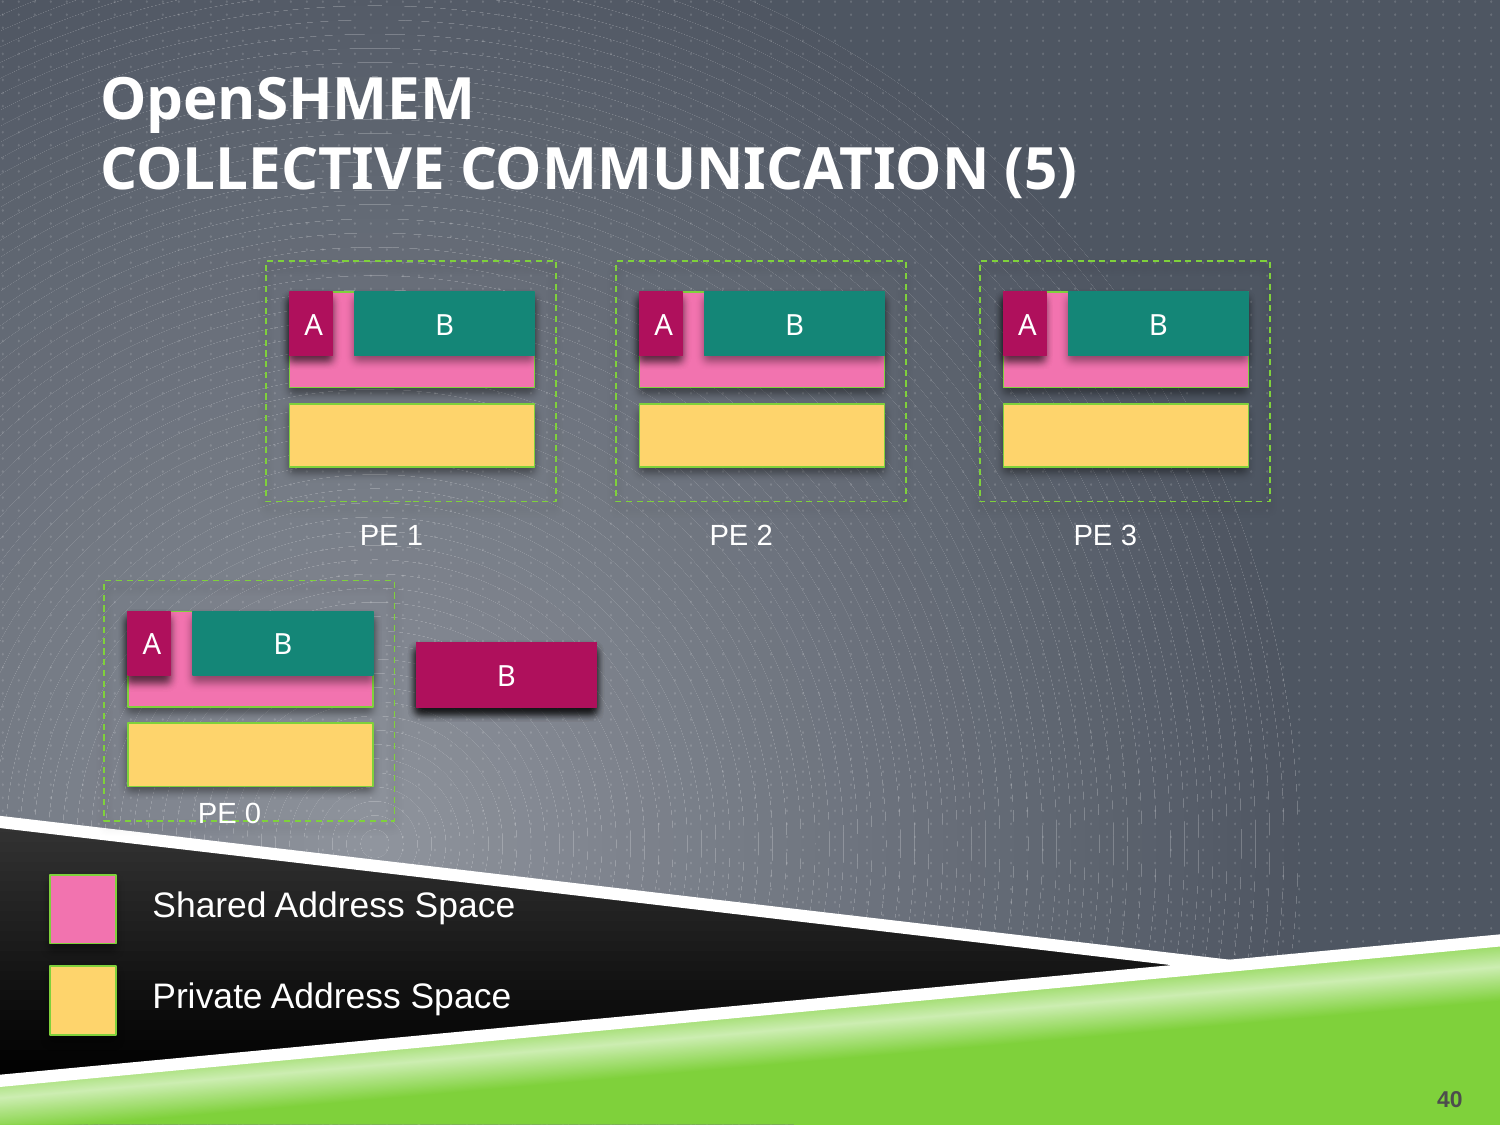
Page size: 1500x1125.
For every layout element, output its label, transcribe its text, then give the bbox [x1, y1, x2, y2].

text_box B [1068, 291, 1249, 356]
slide_number 40 [1387, 1052, 1463, 1113]
text_box B [354, 291, 535, 356]
text_box Shared Address Space [137, 874, 623, 933]
text_box PE 0 [104, 787, 356, 838]
text_box B [704, 291, 885, 356]
text_box [979, 260, 1271, 502]
text_box B [416, 642, 597, 708]
text_box PE 3 [979, 508, 1231, 559]
text_box PE 1 [265, 508, 517, 559]
text_box Private Address Space [137, 966, 600, 1024]
text_box B [192, 611, 374, 676]
text_box [49, 965, 117, 1036]
text_box A [127, 611, 171, 676]
title OpenSHMEM Collective Communication (5) [100, 50, 1438, 213]
text_box PE 2 [615, 508, 867, 559]
text_box A [289, 291, 333, 356]
text_box [103, 580, 395, 822]
text_box [49, 874, 117, 944]
text_box A [639, 291, 683, 356]
text_box [615, 260, 907, 502]
text_box [265, 260, 557, 502]
text_box A [1003, 291, 1047, 356]
